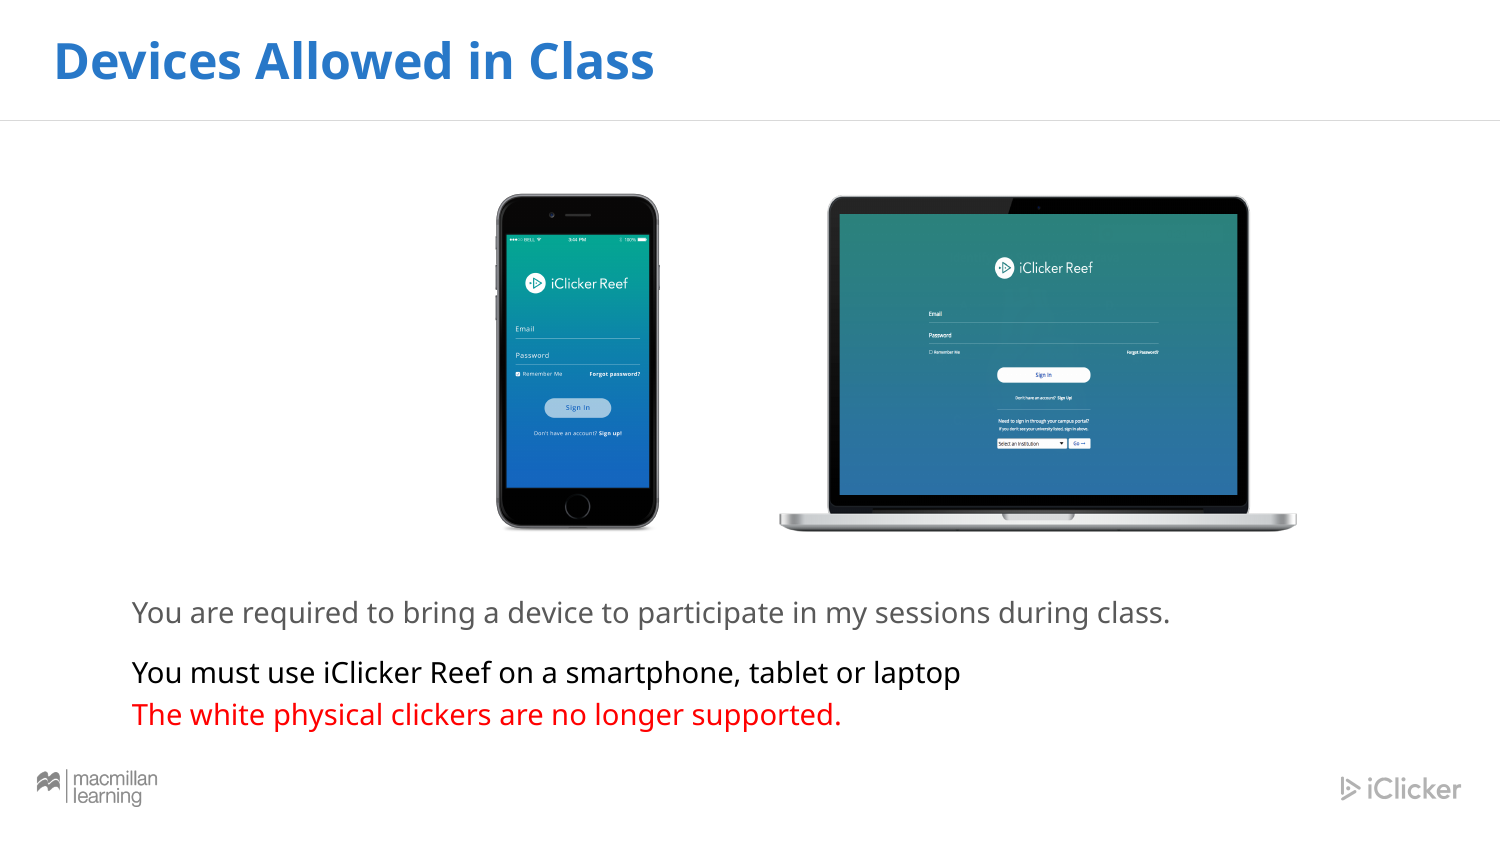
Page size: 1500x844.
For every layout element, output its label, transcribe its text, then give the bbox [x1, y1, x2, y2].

picture [753, 189, 1323, 538]
title Devices Allowed in Class [38, 14, 1437, 91]
picture [36, 768, 158, 808]
list You are required to bring a device to participate in my sessions during class. You must use iClicker Reef on a smartphone, tablet or laptop The white physical clickers are no longer supported. [116, 572, 1411, 752]
picture [463, 157, 688, 570]
